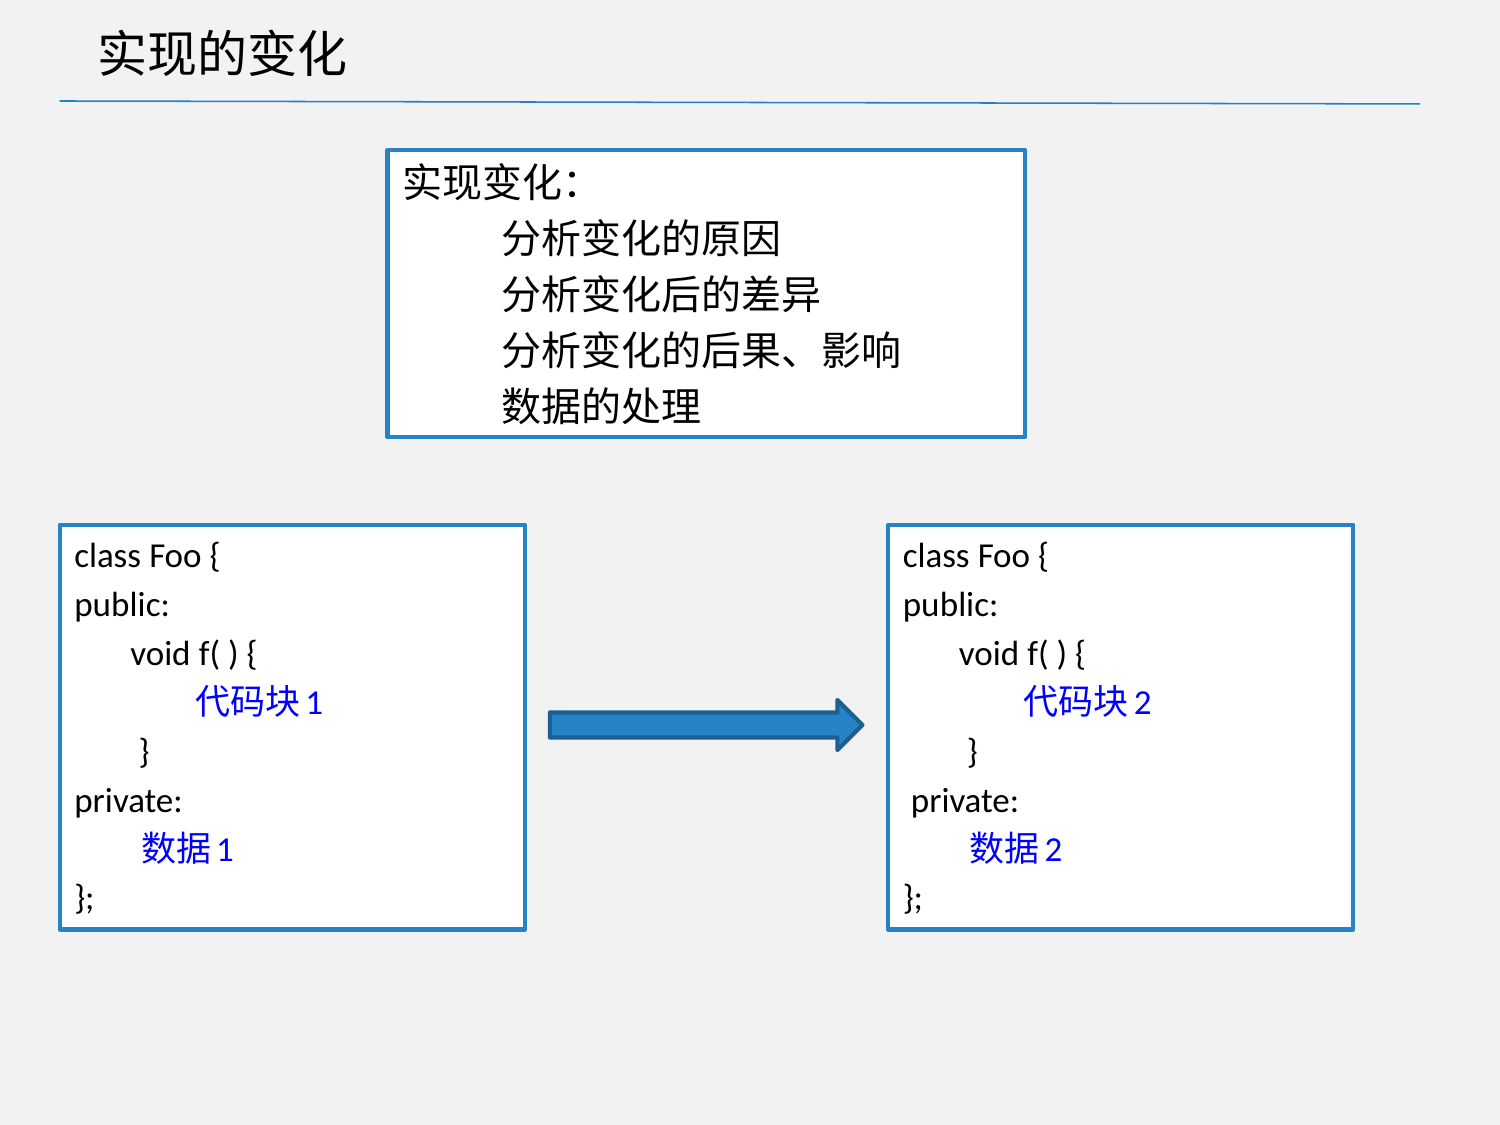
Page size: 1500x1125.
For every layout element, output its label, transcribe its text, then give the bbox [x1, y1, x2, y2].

text_box 实现变化： 分析变化的原因 分析变化后的差异 分析变化的后果、影响 数据的处理 [385, 148, 1027, 439]
text_box [547, 698, 865, 752]
text_box class Foo { public: void f( ) { 代码块1 } private: 数据1 }; [58, 523, 527, 932]
title 实现的变化 [59, 12, 1354, 93]
text_box class Foo { public: void f( ) { 代码块2 } private: 数据2 }; [886, 523, 1355, 932]
